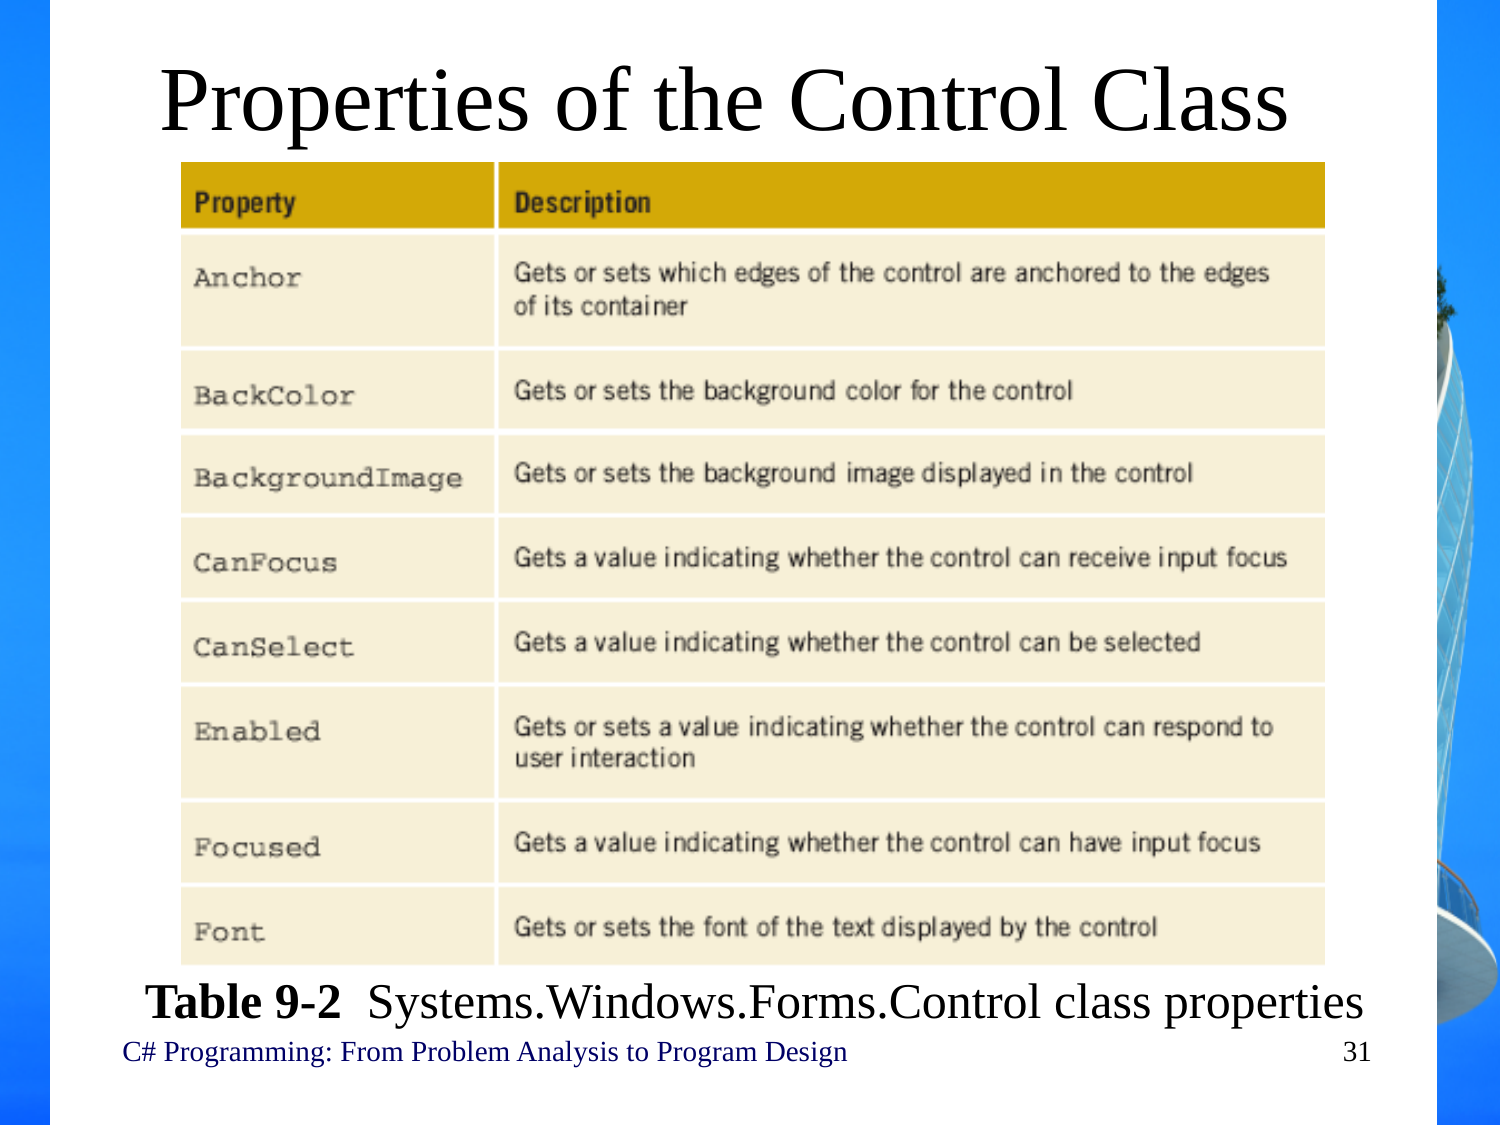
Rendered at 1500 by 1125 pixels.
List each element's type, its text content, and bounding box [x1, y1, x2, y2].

footer C# Programming: From Problem Analysis to Program Design [99, 1024, 988, 1101]
title Properties of the Control Class [99, 24, 1375, 163]
picture [181, 162, 1326, 971]
text_box Table 9-2 Systems.Windows.Forms.Control class properties [130, 961, 1381, 1037]
slide_number 31 [1074, 1024, 1388, 1101]
picture [1437, 0, 1500, 1125]
picture [0, 0, 50, 1125]
